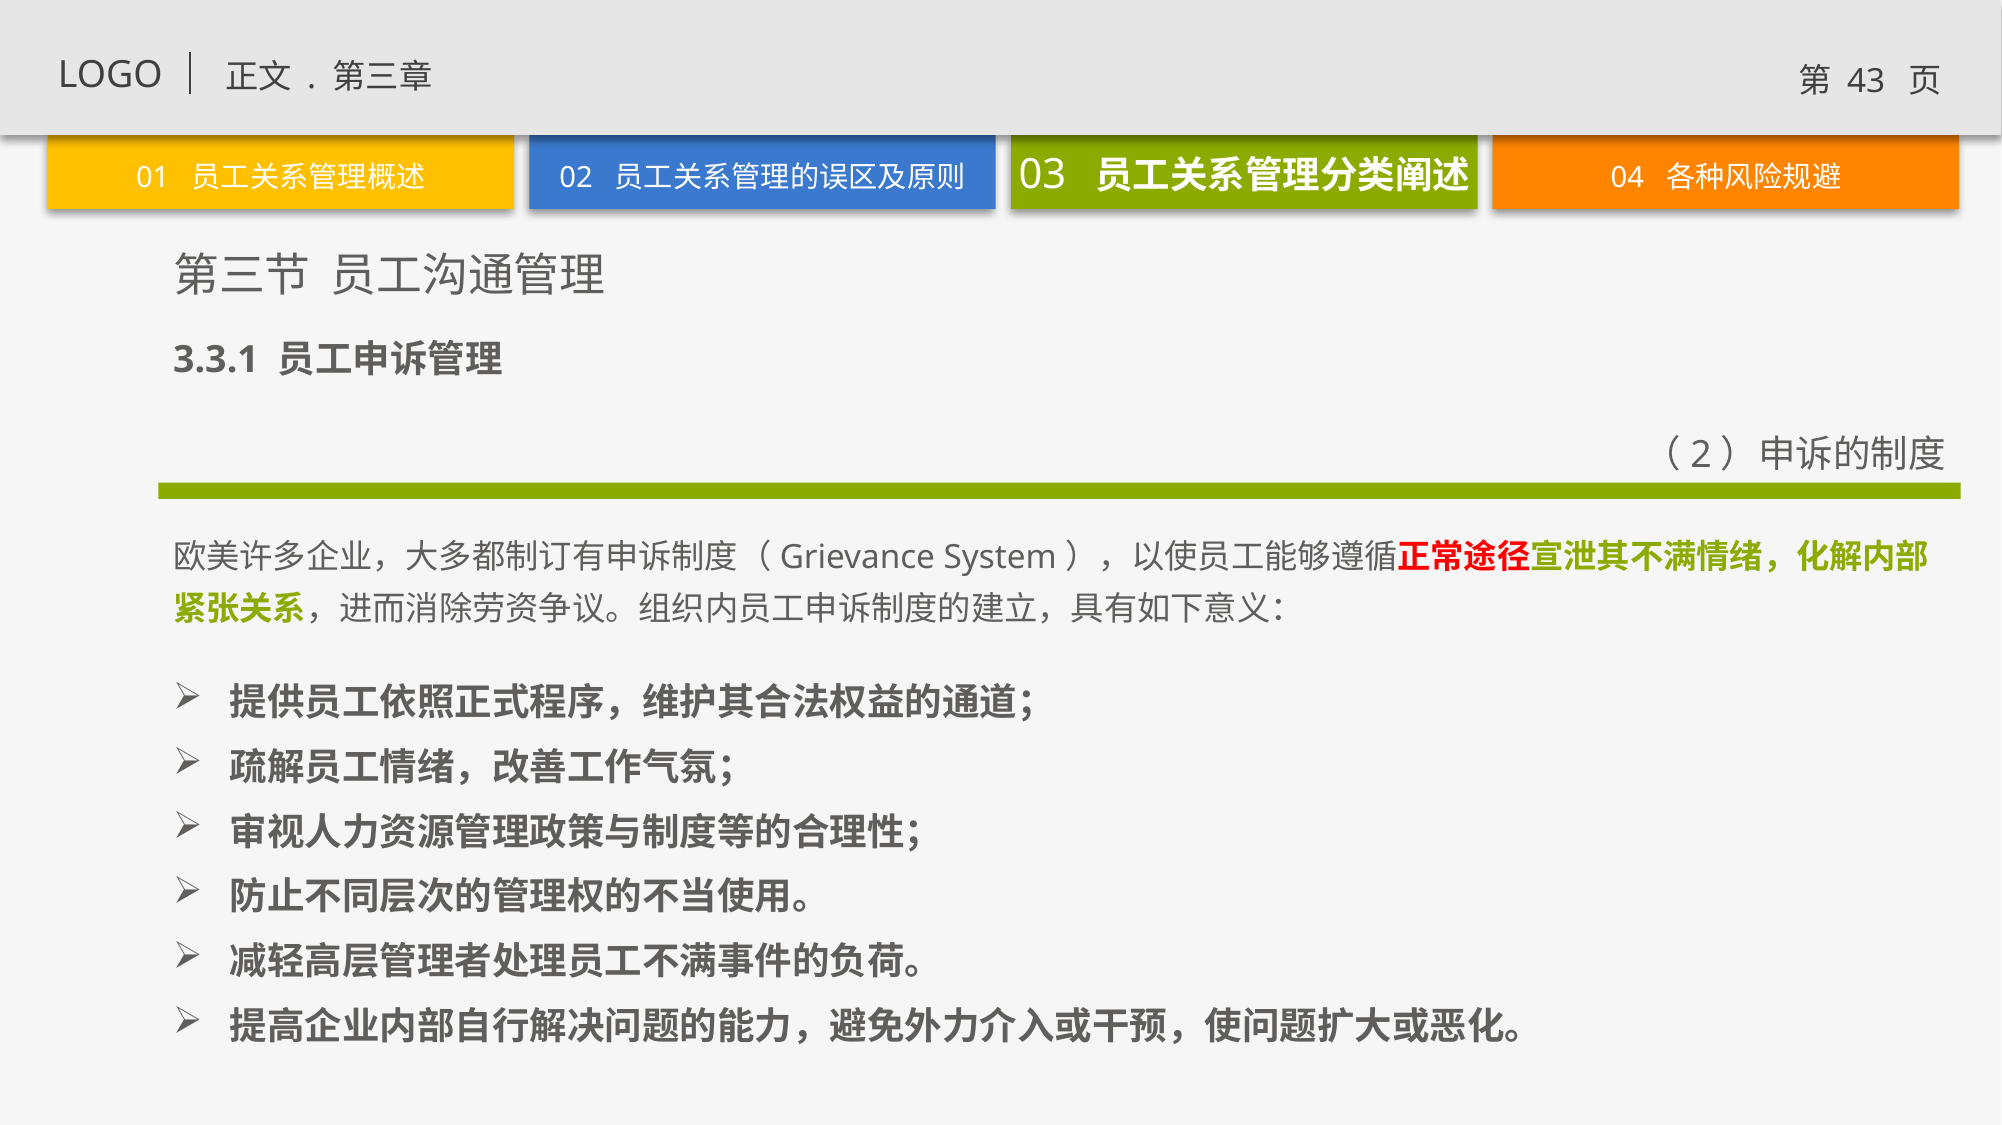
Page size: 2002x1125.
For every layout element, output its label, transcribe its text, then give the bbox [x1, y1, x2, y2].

text_box [156, 481, 1963, 501]
text_box 欧美许多企业，大多都制订有申诉制度（Grievance System），以使员工能够遵循正常途径宣泄其不满情绪，化解内部紧张关系，进而消除劳资争议。组织内员工申诉制度的建立，具有如下意义： [158, 515, 1961, 635]
text_box 提供员工依照正式程序，维护其合法权益的通道； 疏解员工情绪，改善工作气氛； 审视人力资源管理政策与制度等的合理性； 防止不同层次的管理权的不当使用。 减轻高层管理者处理员工不满事件的负荷。 提高企业内部自行解决问题的能力，避免外力介入或干预，使问题扩大或恶化。 [158, 657, 1946, 1055]
text_box （2）申诉的制度 [1579, 409, 1961, 481]
text_box 3.3.1 员工申诉管理 [158, 314, 1025, 388]
